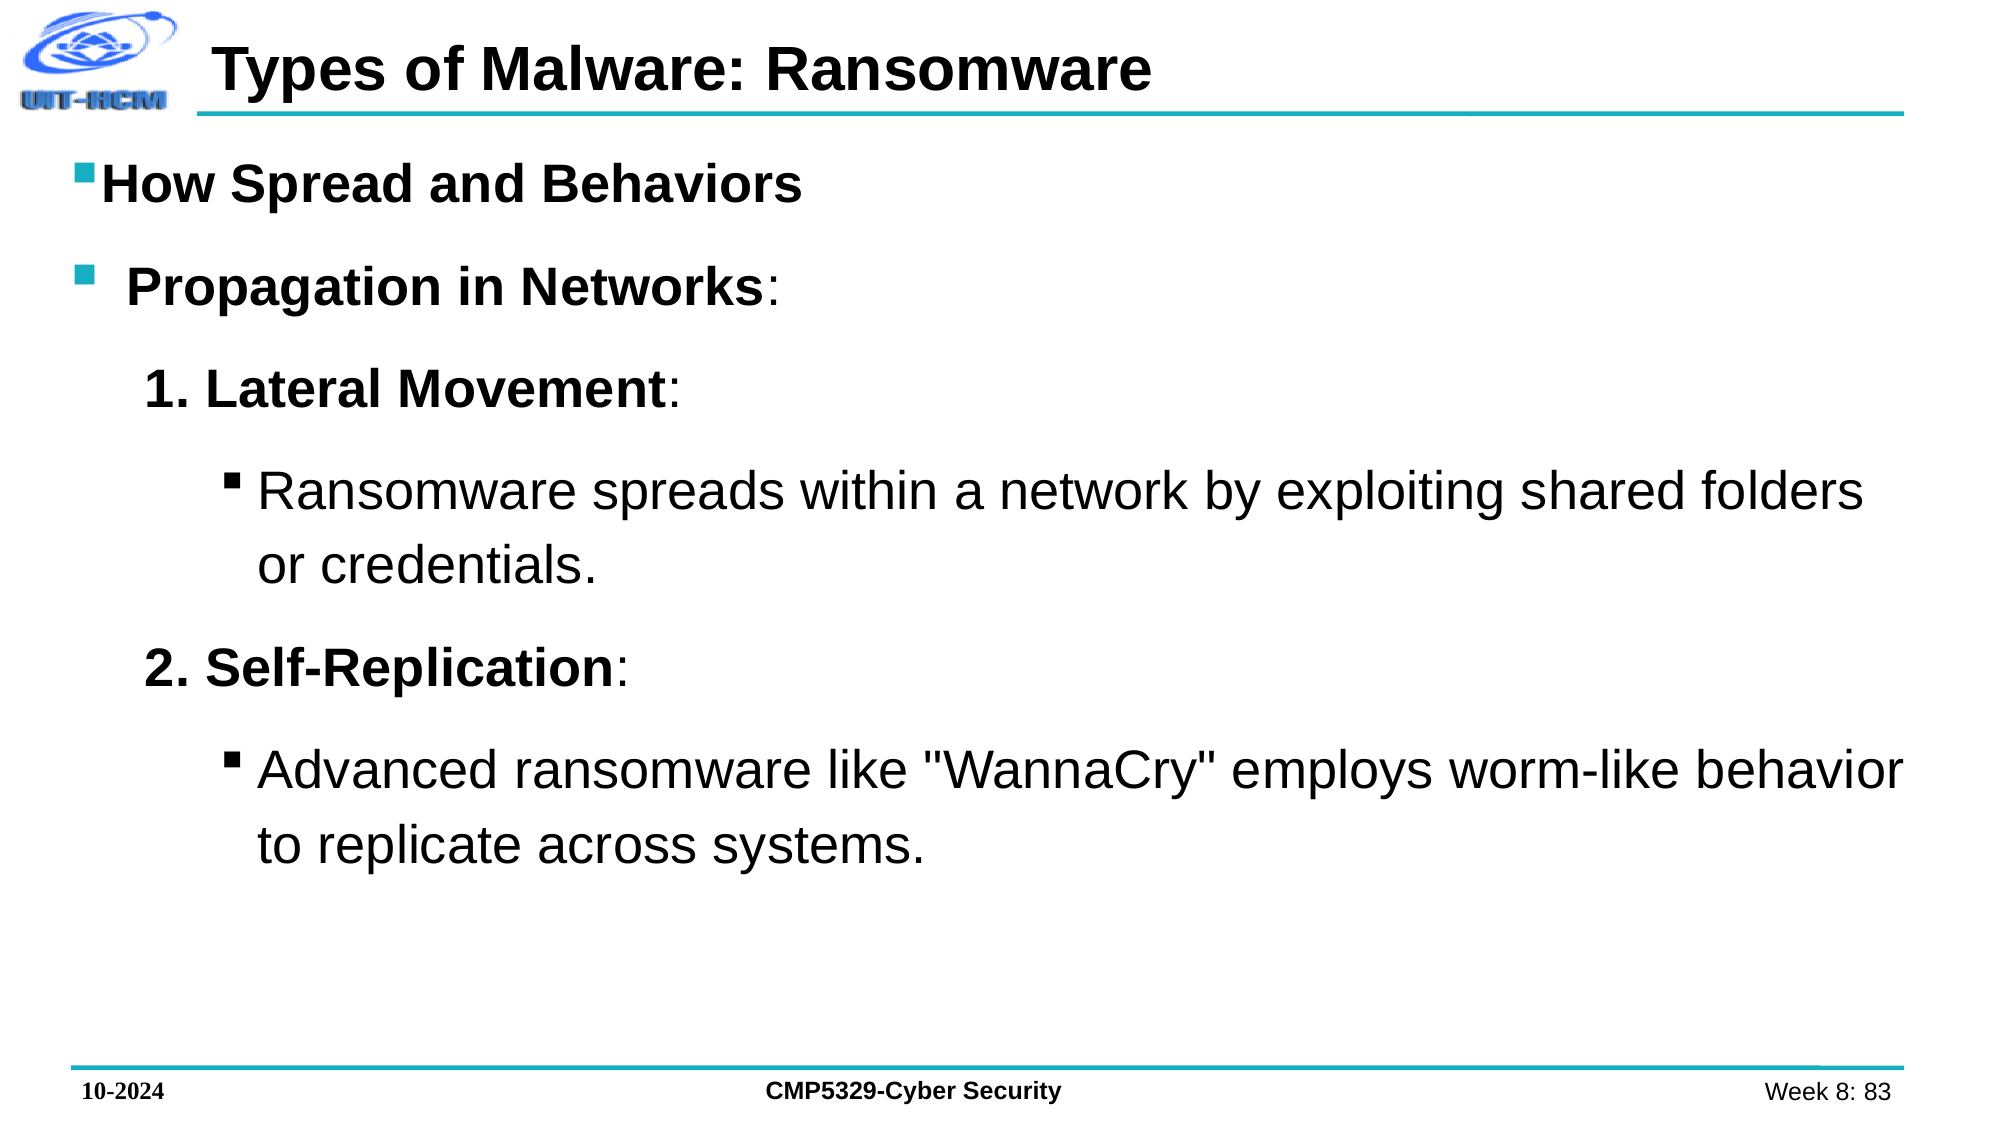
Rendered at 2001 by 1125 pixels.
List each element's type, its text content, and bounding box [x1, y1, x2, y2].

title Types of Malware: Ransomware [196, 0, 1804, 130]
list How Spread and Behaviors Propagation in Networks: 1. Lateral Movement: Ransomware spreads within a network by exploiting shared folders or credentials. 2. Self-Replication: Advanced ransomware like "WannaCry" employs worm-like behavior to replicate across systems. [55, 131, 1945, 1055]
picture [1, 0, 196, 120]
